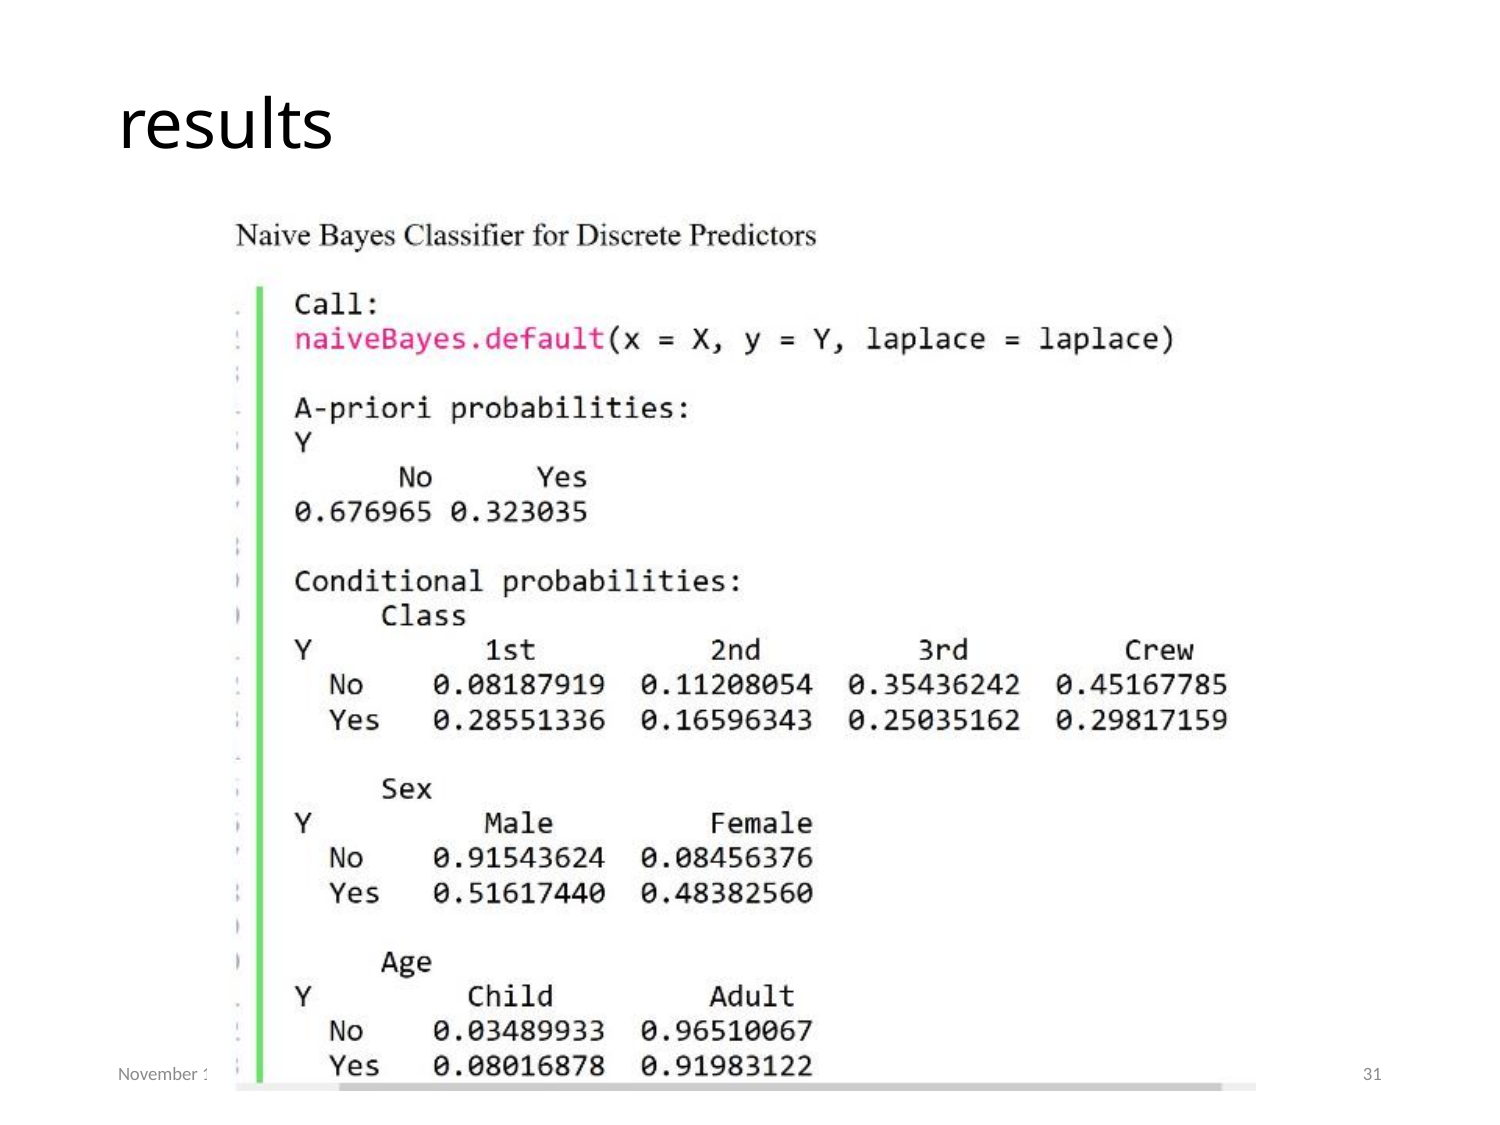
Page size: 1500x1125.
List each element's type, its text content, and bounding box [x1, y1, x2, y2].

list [207, 190, 1256, 1091]
title results [103, 59, 1397, 194]
slide_number 31 [1059, 1042, 1397, 1103]
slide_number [103, 1042, 441, 1103]
